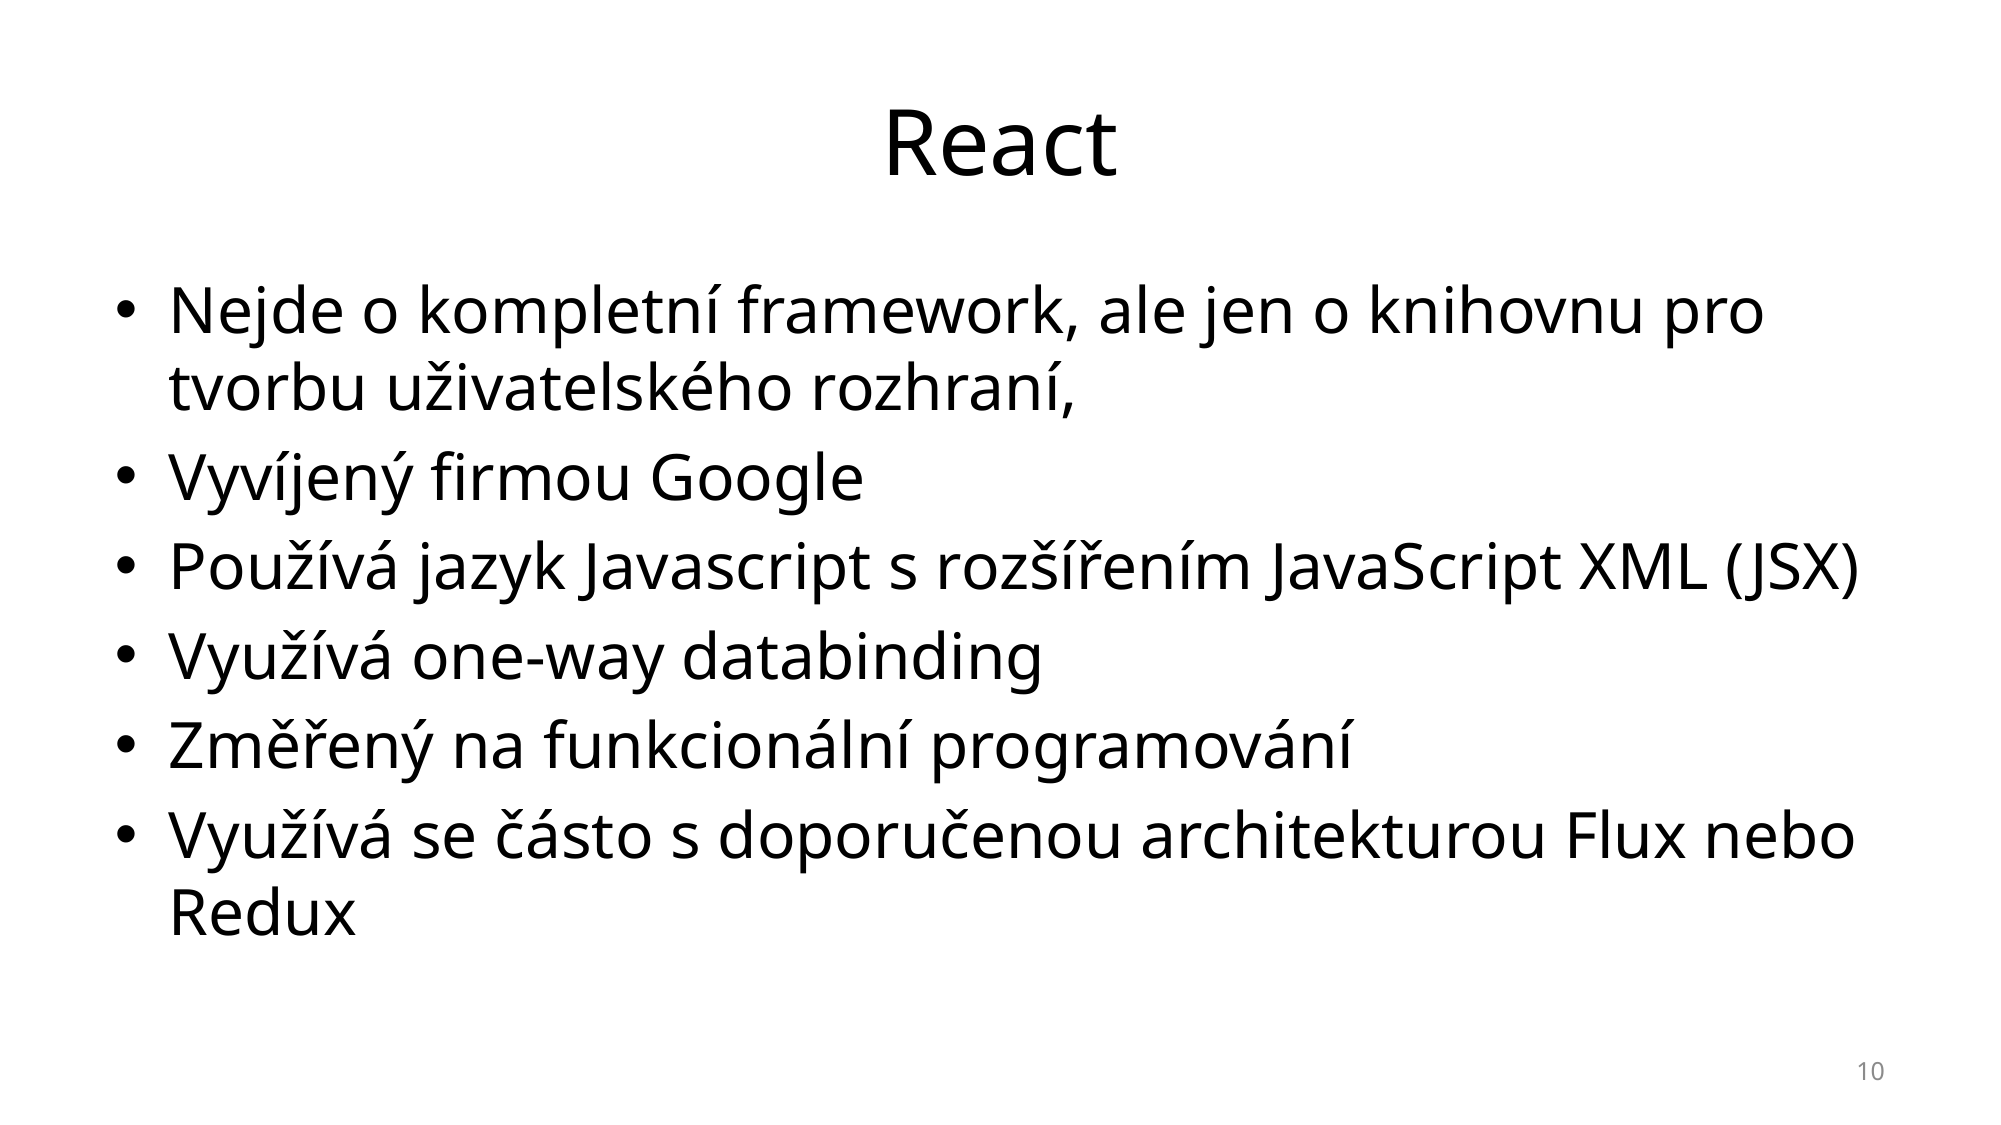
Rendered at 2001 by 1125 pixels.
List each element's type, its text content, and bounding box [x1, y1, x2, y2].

title React [99, 45, 1900, 233]
slide_number 10 [1433, 1042, 1900, 1103]
list Nejde o kompletní framework, ale jen o knihovnu pro tvorbu uživatelského rozhraní, Vyvíjený firmou Google Používá jazyk Javascript s rozšířením JavaScript XML (JSX) Využívá one-way databinding Změřený na funkcionální programování Využívá se částo s doporučenou architekturou Flux nebo Redux [99, 262, 1900, 1005]
